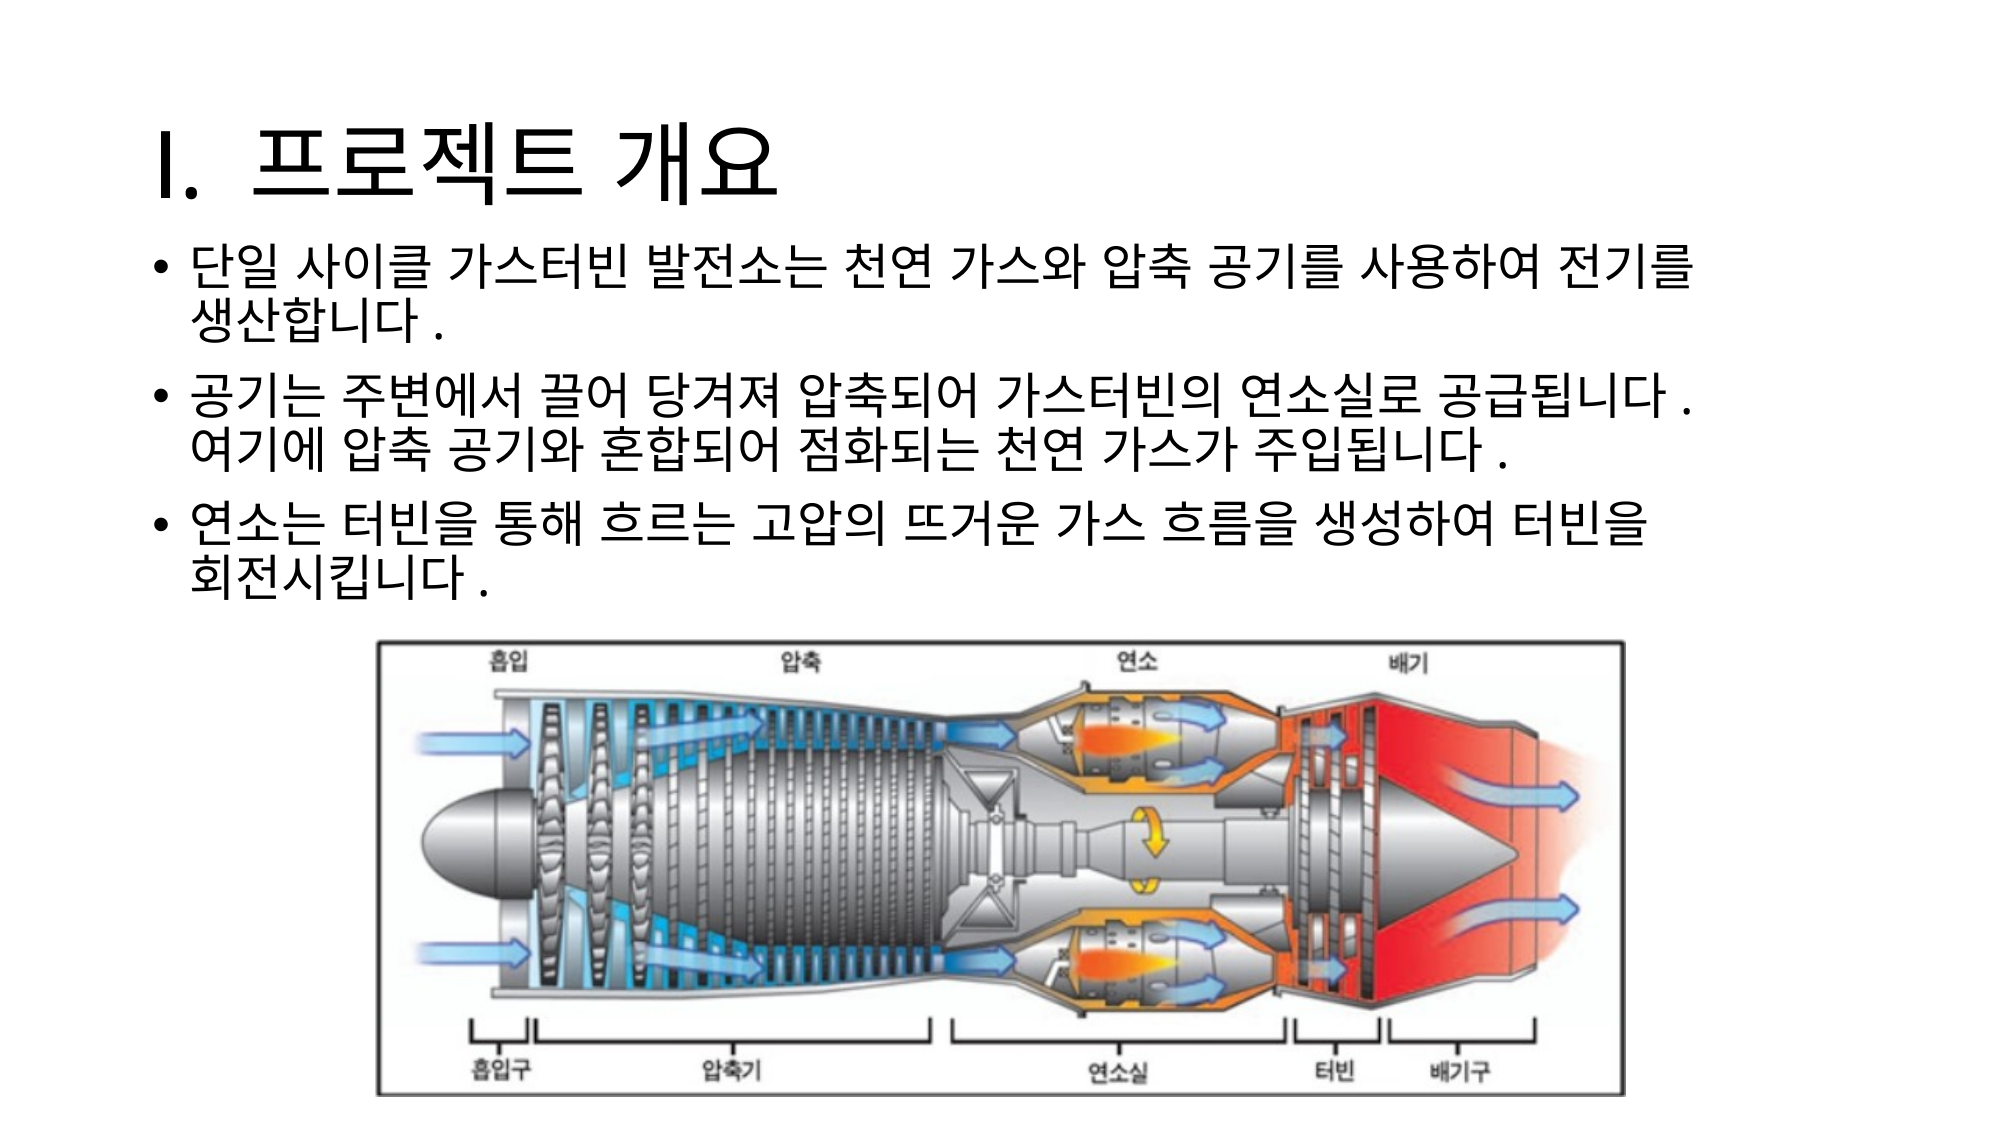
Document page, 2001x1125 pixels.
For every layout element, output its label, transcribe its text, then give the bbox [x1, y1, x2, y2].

title Ⅰ. 프로젝트 개요 [137, 59, 1863, 278]
picture [374, 638, 1626, 1097]
list 단일 사이클 가스터빈 발전소는 천연 가스와 압축 공기를 사용하여 전기를 생산합니다. 공기는 주변에서 끌어 당겨져 압축되어 가스터빈의 연소실로 공급됩니다. 여기에 압축 공기와 혼합되어 점화되는 천연 가스가 주입됩니다. 연소는 터빈을 통해 흐르는 고압의 뜨거운 가스 흐름을 생성하여 터빈을 회전시킵니다. [137, 278, 1863, 702]
